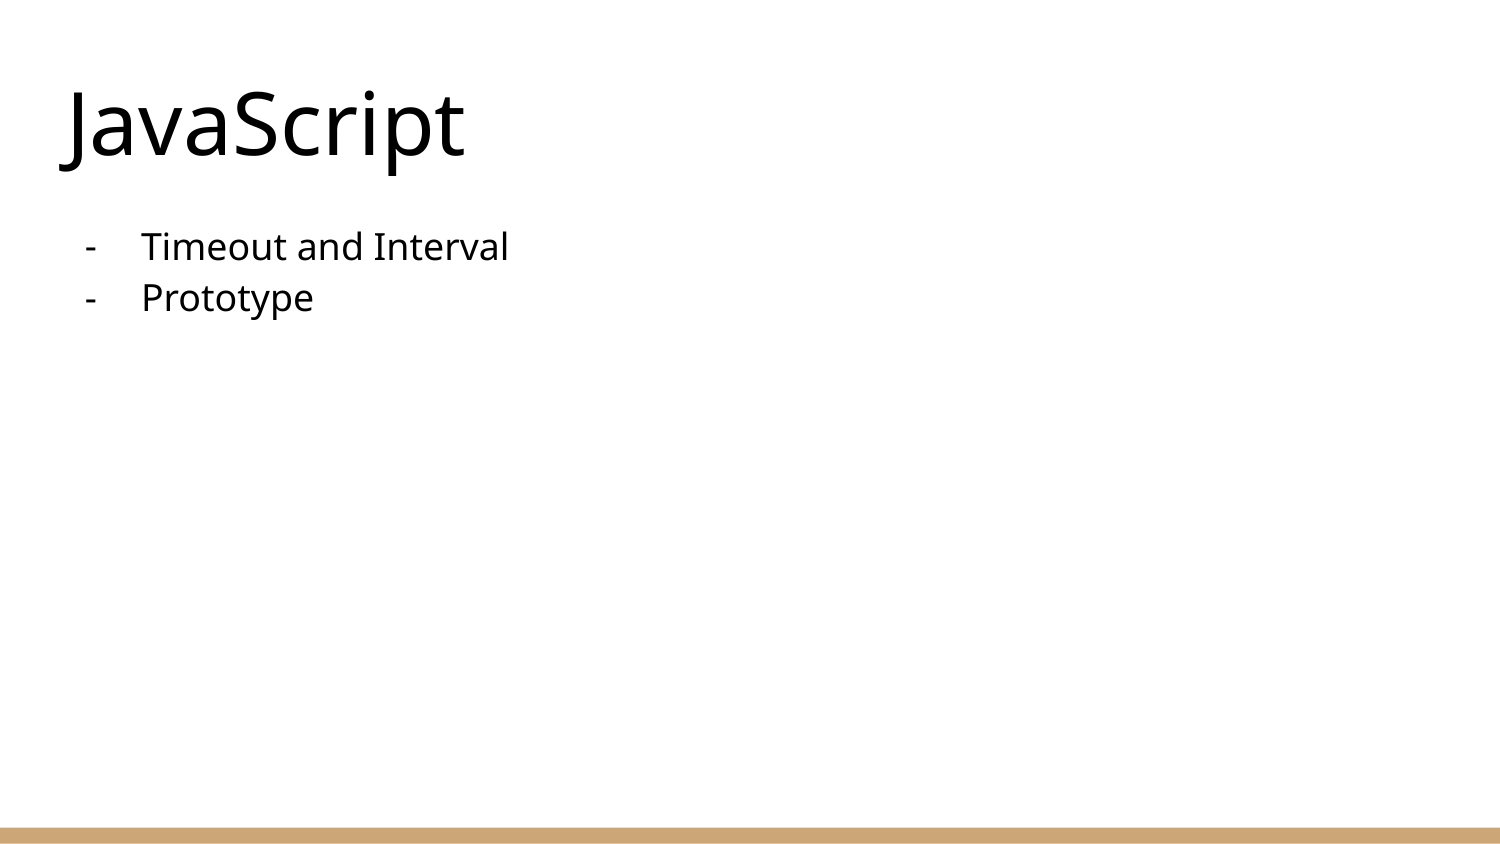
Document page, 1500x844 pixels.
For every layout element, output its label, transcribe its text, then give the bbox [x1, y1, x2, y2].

title JavaScript [51, 51, 1449, 189]
list Timeout and Interval Prototype [51, 200, 1449, 752]
